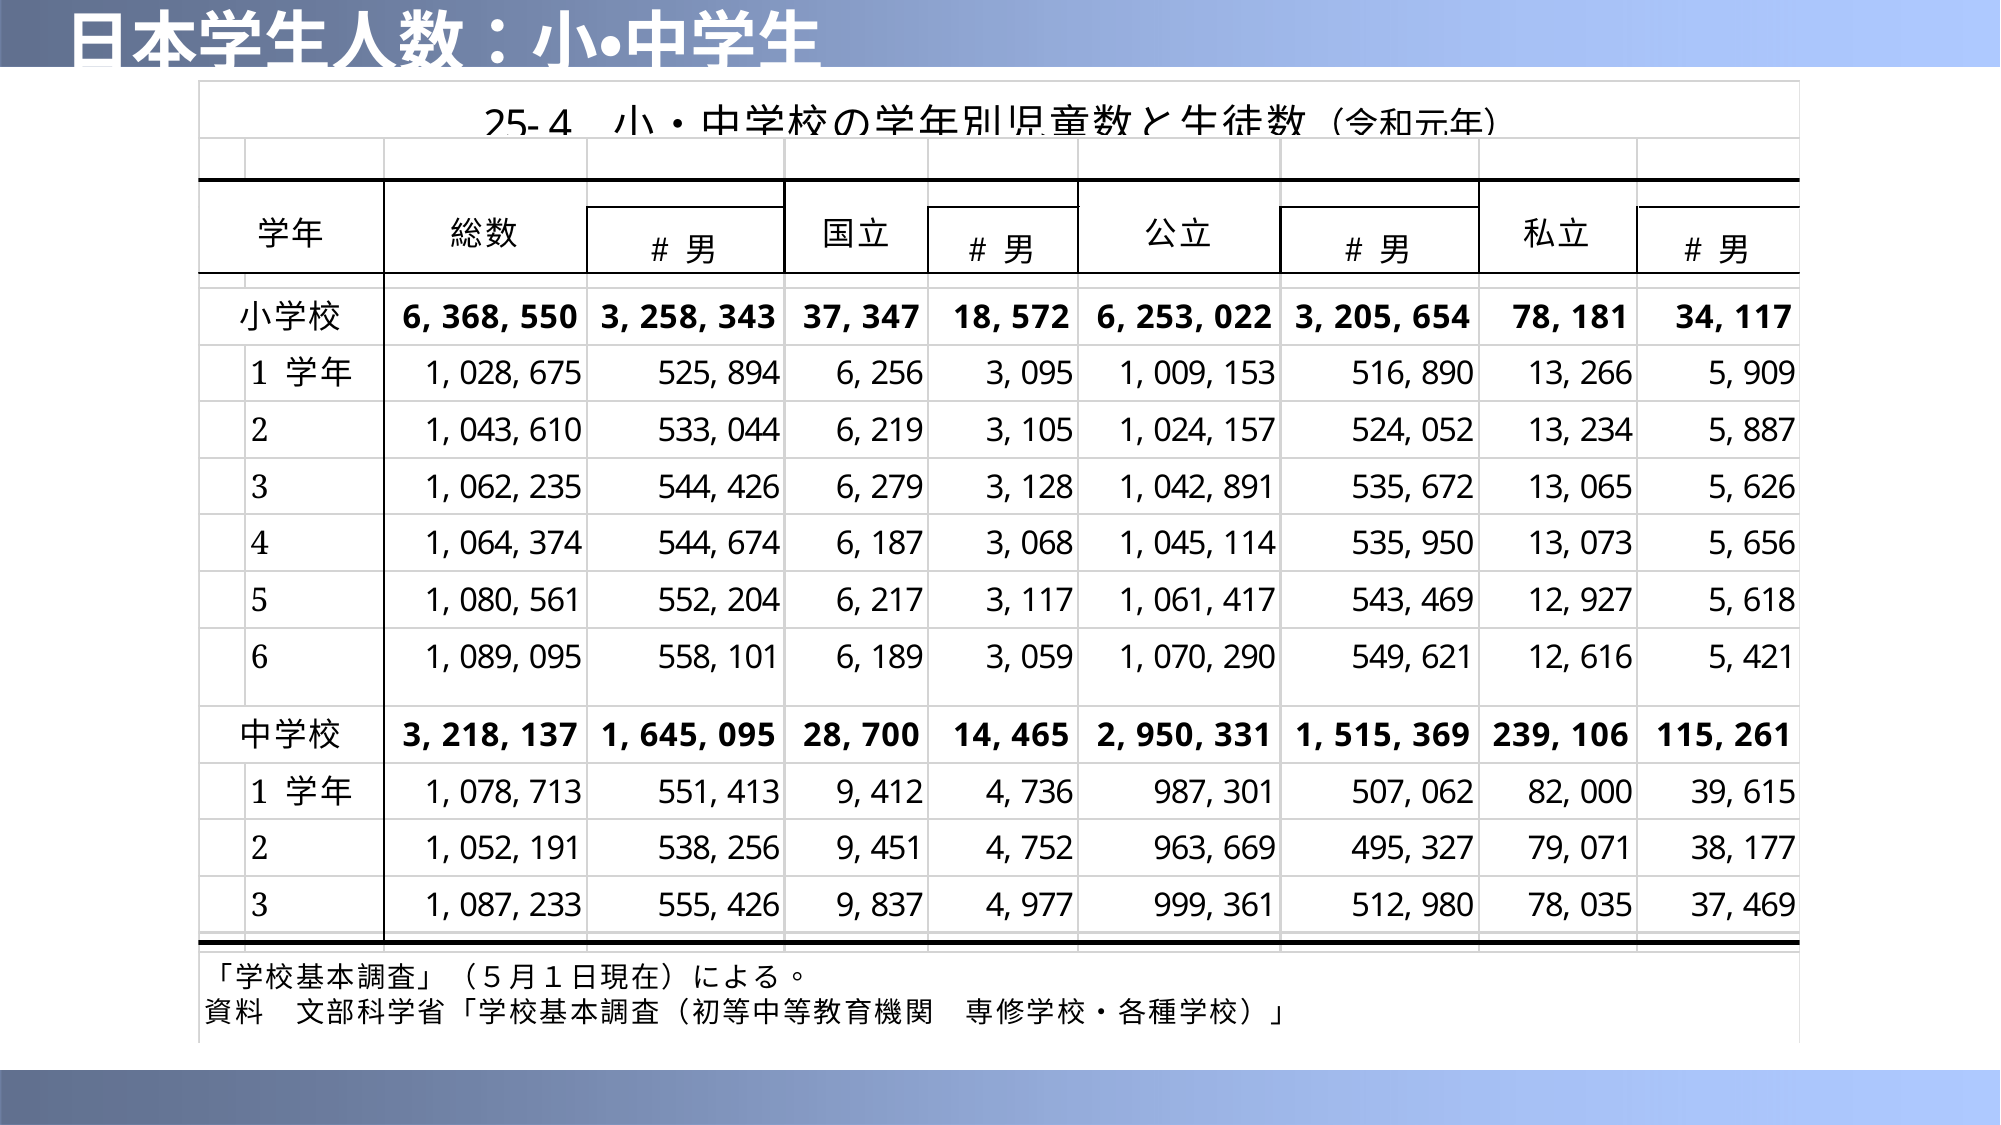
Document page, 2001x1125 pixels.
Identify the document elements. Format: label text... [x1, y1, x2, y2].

picture [197, 79, 1802, 1046]
title 日本学生人数：小・中学生 [64, 0, 1032, 81]
